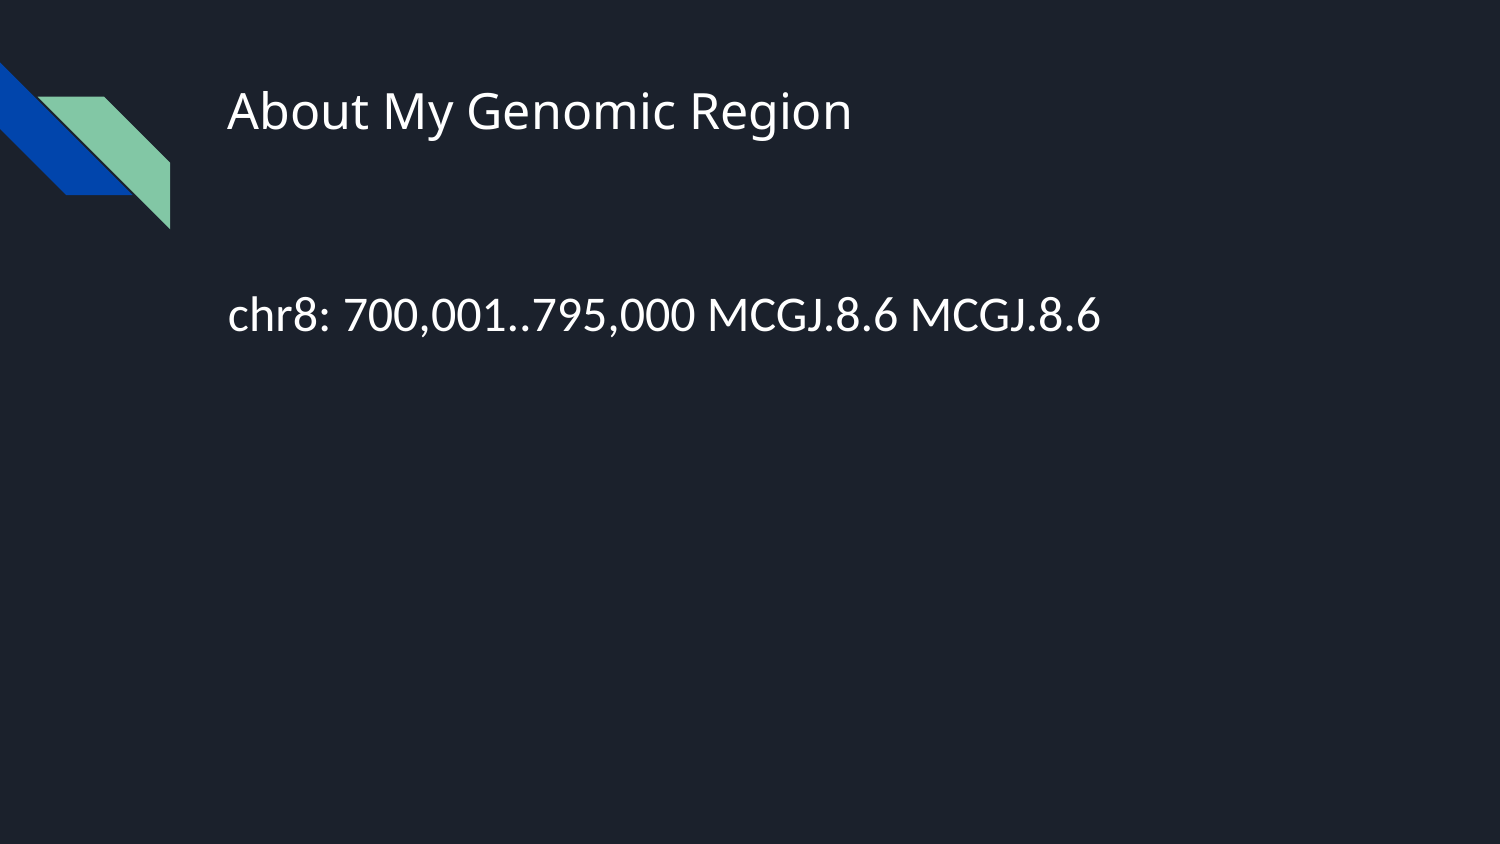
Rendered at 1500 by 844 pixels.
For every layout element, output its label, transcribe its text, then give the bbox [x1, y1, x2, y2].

title About My Genomic Region [212, 64, 1368, 215]
list chr8: 700,001..795,000 MCGJ.8.6 MCGJ.8.6 [212, 257, 1368, 735]
